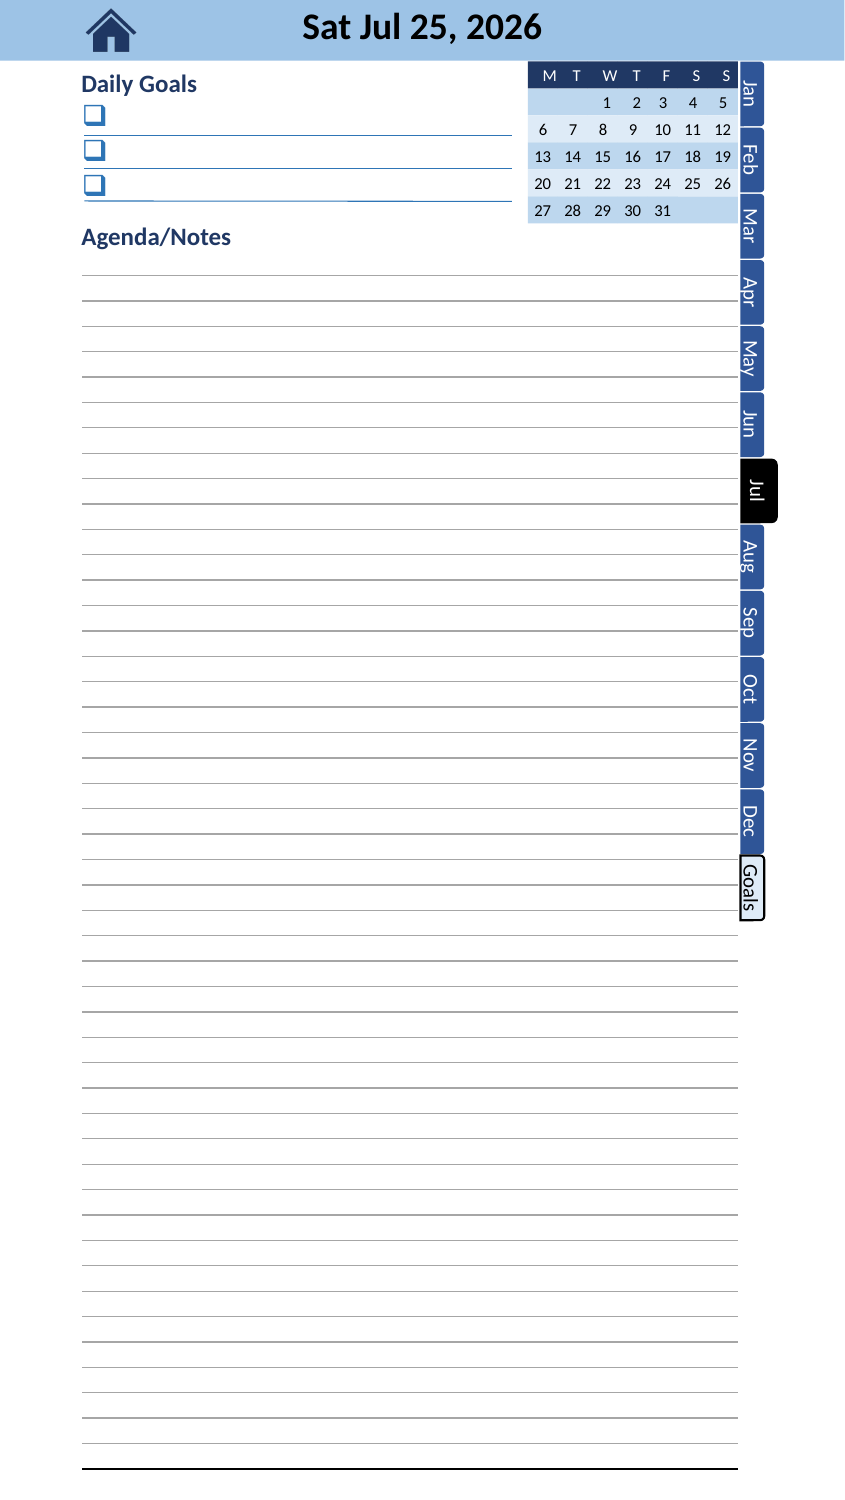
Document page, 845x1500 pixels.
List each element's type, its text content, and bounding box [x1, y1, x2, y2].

picture [82, 1, 140, 59]
list Sat Jul 25, 2026 [190, 0, 655, 61]
